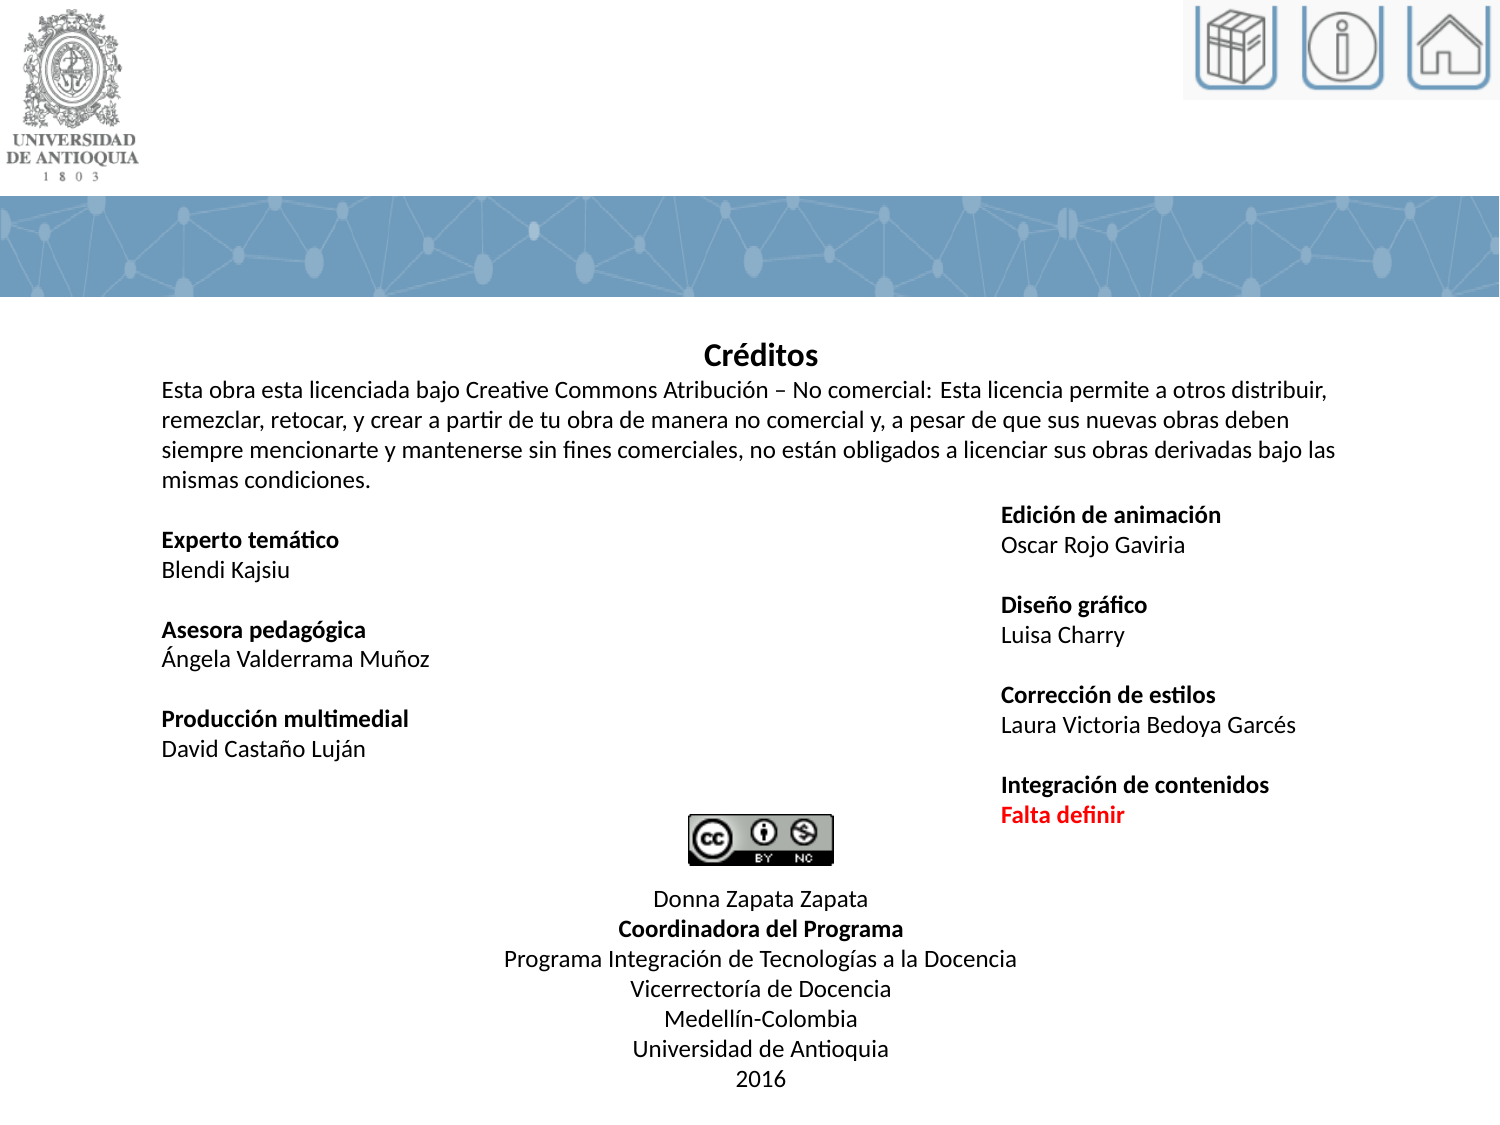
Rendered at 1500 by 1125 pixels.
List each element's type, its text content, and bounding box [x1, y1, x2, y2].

picture [6, 8, 139, 183]
text_box Edición de animación Oscar Rojo Gaviria Diseño gráfico Luisa Charry Corrección de estilos Laura Victoria Bedoya Garcés Integración de contenidos Falta definir [986, 491, 1342, 836]
text_box Créditos Esta obra esta licenciada bajo Creative Commons Atribución – No comercial: Esta licencia permite a otros distribuir, remezclar, retocar, y crear a partir de tu obra de manera no comercial y, a pesar de que sus nuevas obras deben siempre mencionarte y mantenerse sin fines comerciales, no están obligados a licenciar sus obras derivadas bajo las mismas condiciones. Experto temático Blendi Kajsiu Asesora pedagógica Ángela Valderrama Muñoz Producción multimedial David Castaño Luján Donna Zapata Zapata Coordinadora del Programa Programa Integración de Tecnologías a la Docencia Vicerrectoría de Docencia Medellín-Colombia Universidad de Antioquia 2016 [146, 326, 1376, 1125]
picture [0, 196, 1500, 297]
picture [688, 814, 835, 866]
picture [1182, 0, 1500, 100]
